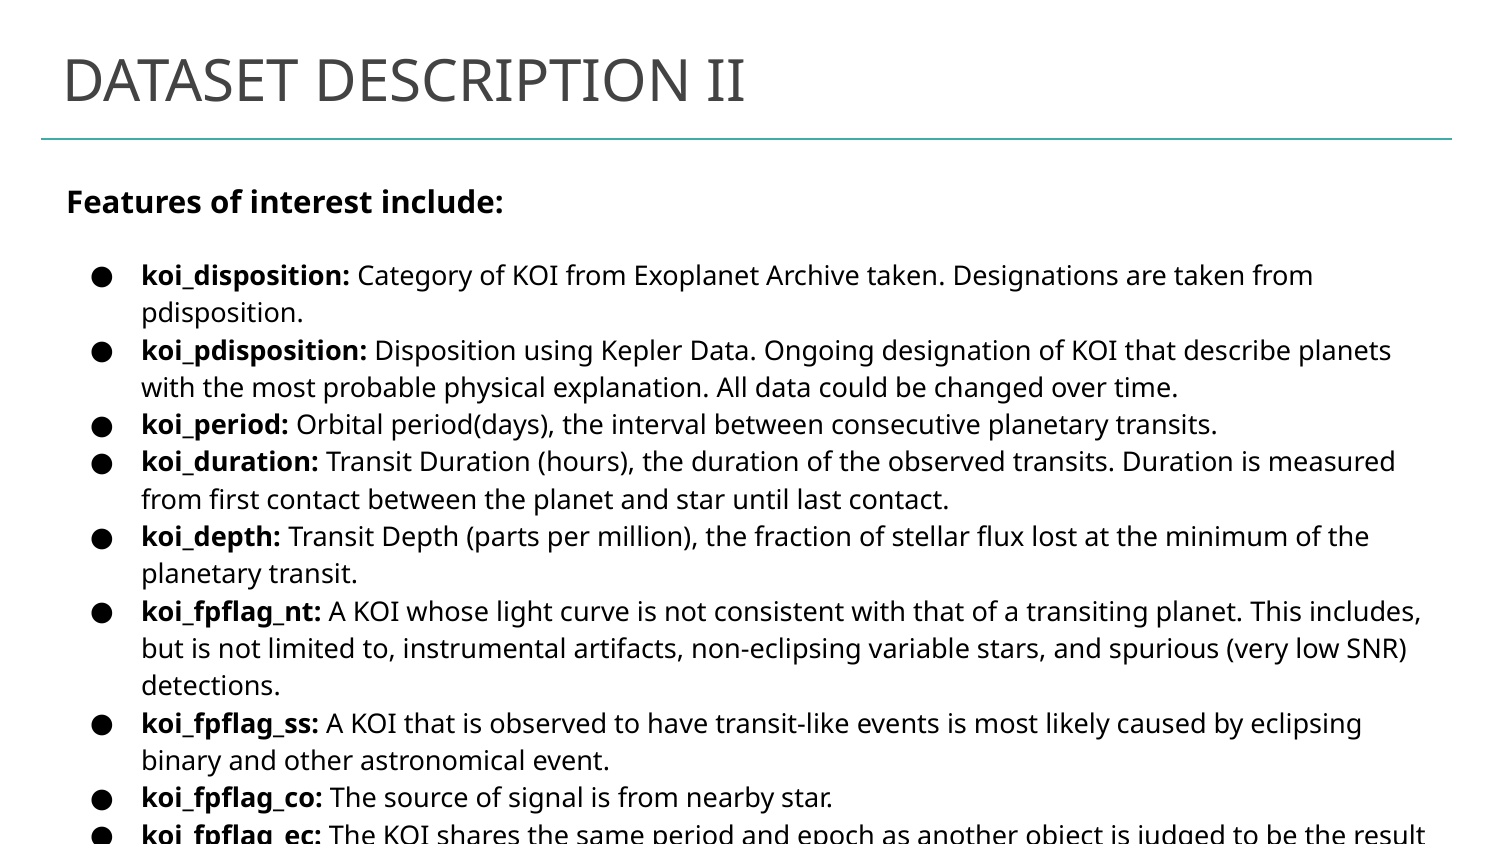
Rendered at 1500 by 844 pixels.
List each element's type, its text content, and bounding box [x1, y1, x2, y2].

title DATASET DESCRIPTION II [47, 27, 1446, 122]
list Features of interest include: koi_disposition: Category of KOI from Exoplanet Archive taken. Designations are taken from pdisposition. koi_pdisposition: Disposition using Kepler Data. Ongoing designation of KOI that describe planets with the most probable physical explanation. All data could be changed over time. koi_period: Orbital period(days), the interval between consecutive planetary transits. koi_duration: Transit Duration (hours), the duration of the observed transits. Duration is measured from first contact between the planet and star until last contact. koi_depth: Transit Depth (parts per million), the fraction of stellar flux lost at the minimum of the planetary transit. koi_fpflag_nt: A KOI whose light curve is not consistent with that of a transiting planet. This includes, but is not limited to, instrumental artifacts, non-eclipsing variable stars, and spurious (very low SNR) detections. koi_fpflag_ss: A KOI that is observed to have transit-like events is most likely caused by eclipsing binary and other astronomical event. koi_fpflag_co: The source of signal is from nearby star. koi_fpflag_ec: The KOI shares the same period and epoch as another object is judged to be the result of flux contamination in the aperture or electronic crosstalk. [51, 161, 1449, 816]
